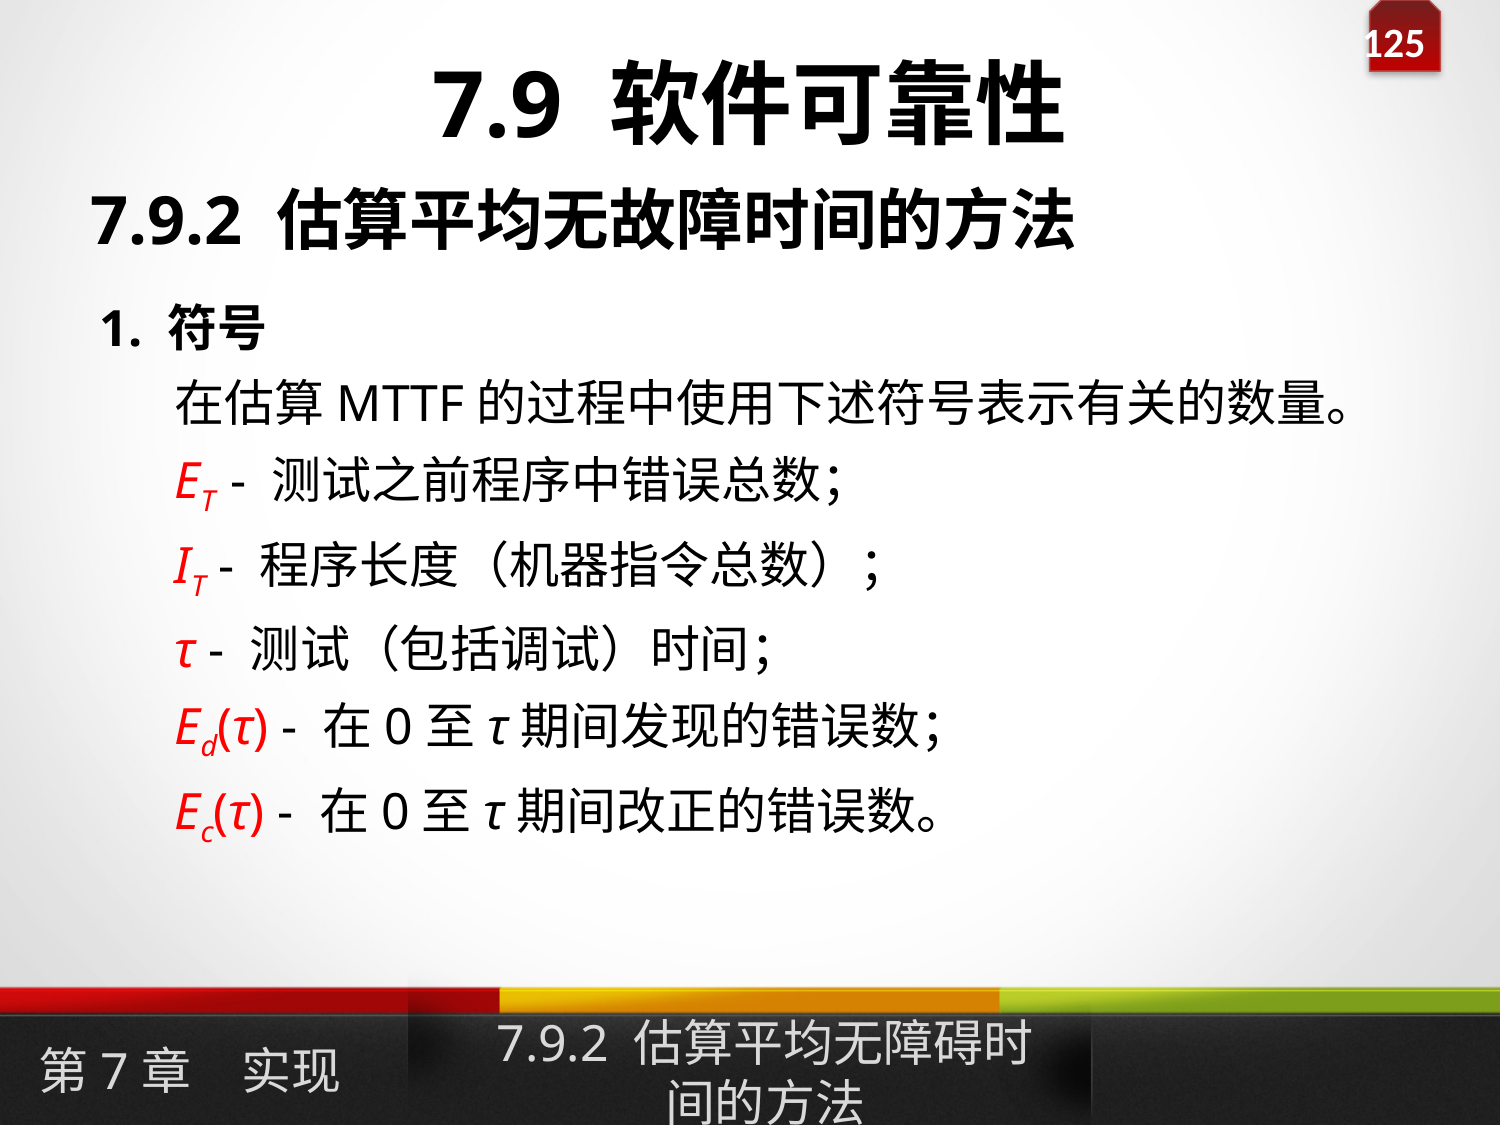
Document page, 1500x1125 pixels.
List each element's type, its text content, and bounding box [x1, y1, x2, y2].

text_box 1. 符号 在估算MTTF的过程中使用下述符号表示有关的数量。 ET - 测试之前程序中错误总数； IT - 程序长度（机器指令总数）； τ - 测试（包括调试）时间； Ed(τ) - 在0至τ期间发现的错误数； Ec(τ) - 在0至τ期间改正的错误数。 [85, 274, 1483, 856]
text_box 7.9.2 估算平均无障碍时间的方法 [458, 1032, 1073, 1111]
list 7.9.2 估算平均无故障时间的方法 [74, 170, 1426, 271]
title 7.9 软件可靠性 [74, 6, 1426, 170]
picture [0, 0, 1500, 1125]
text_box 第7章 实现 [0, 1032, 380, 1108]
